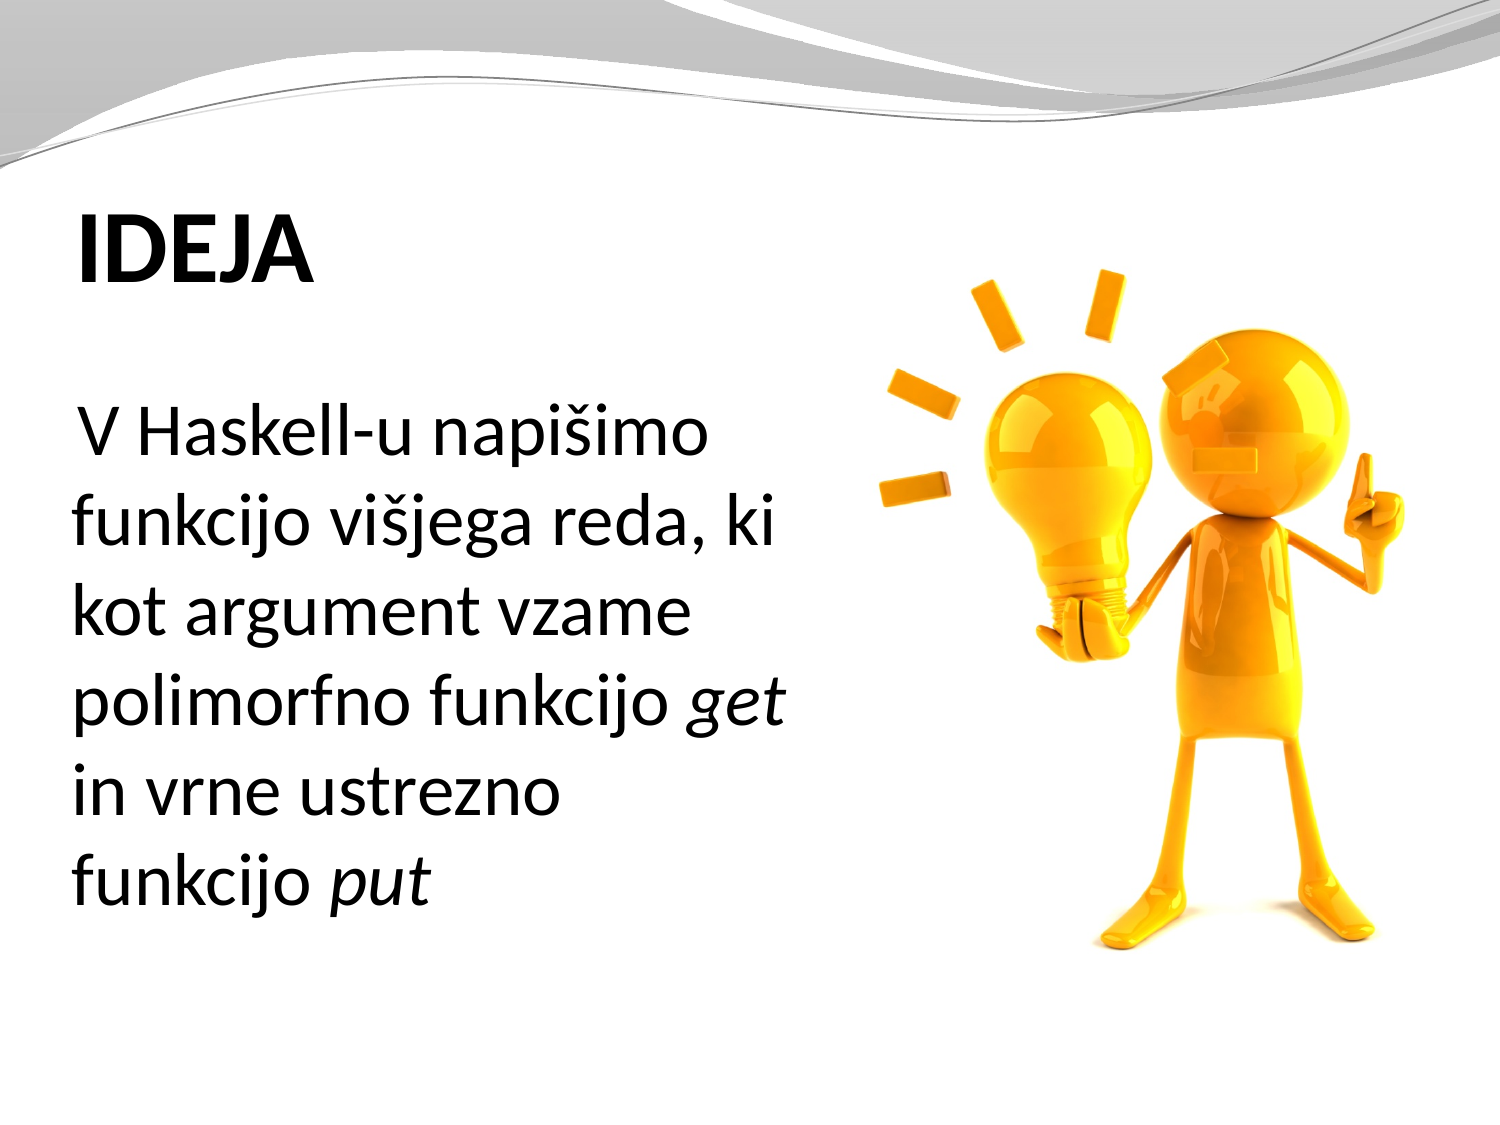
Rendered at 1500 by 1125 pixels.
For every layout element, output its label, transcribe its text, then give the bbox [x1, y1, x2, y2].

title IDEJA [75, 115, 1425, 303]
list V Haskell-u napišimo funkcijo višjega reda, ki kot argument vzame polimorfno funkcijo get in vrne ustrezno funkcijo put [11, 373, 809, 1101]
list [846, 255, 1471, 983]
